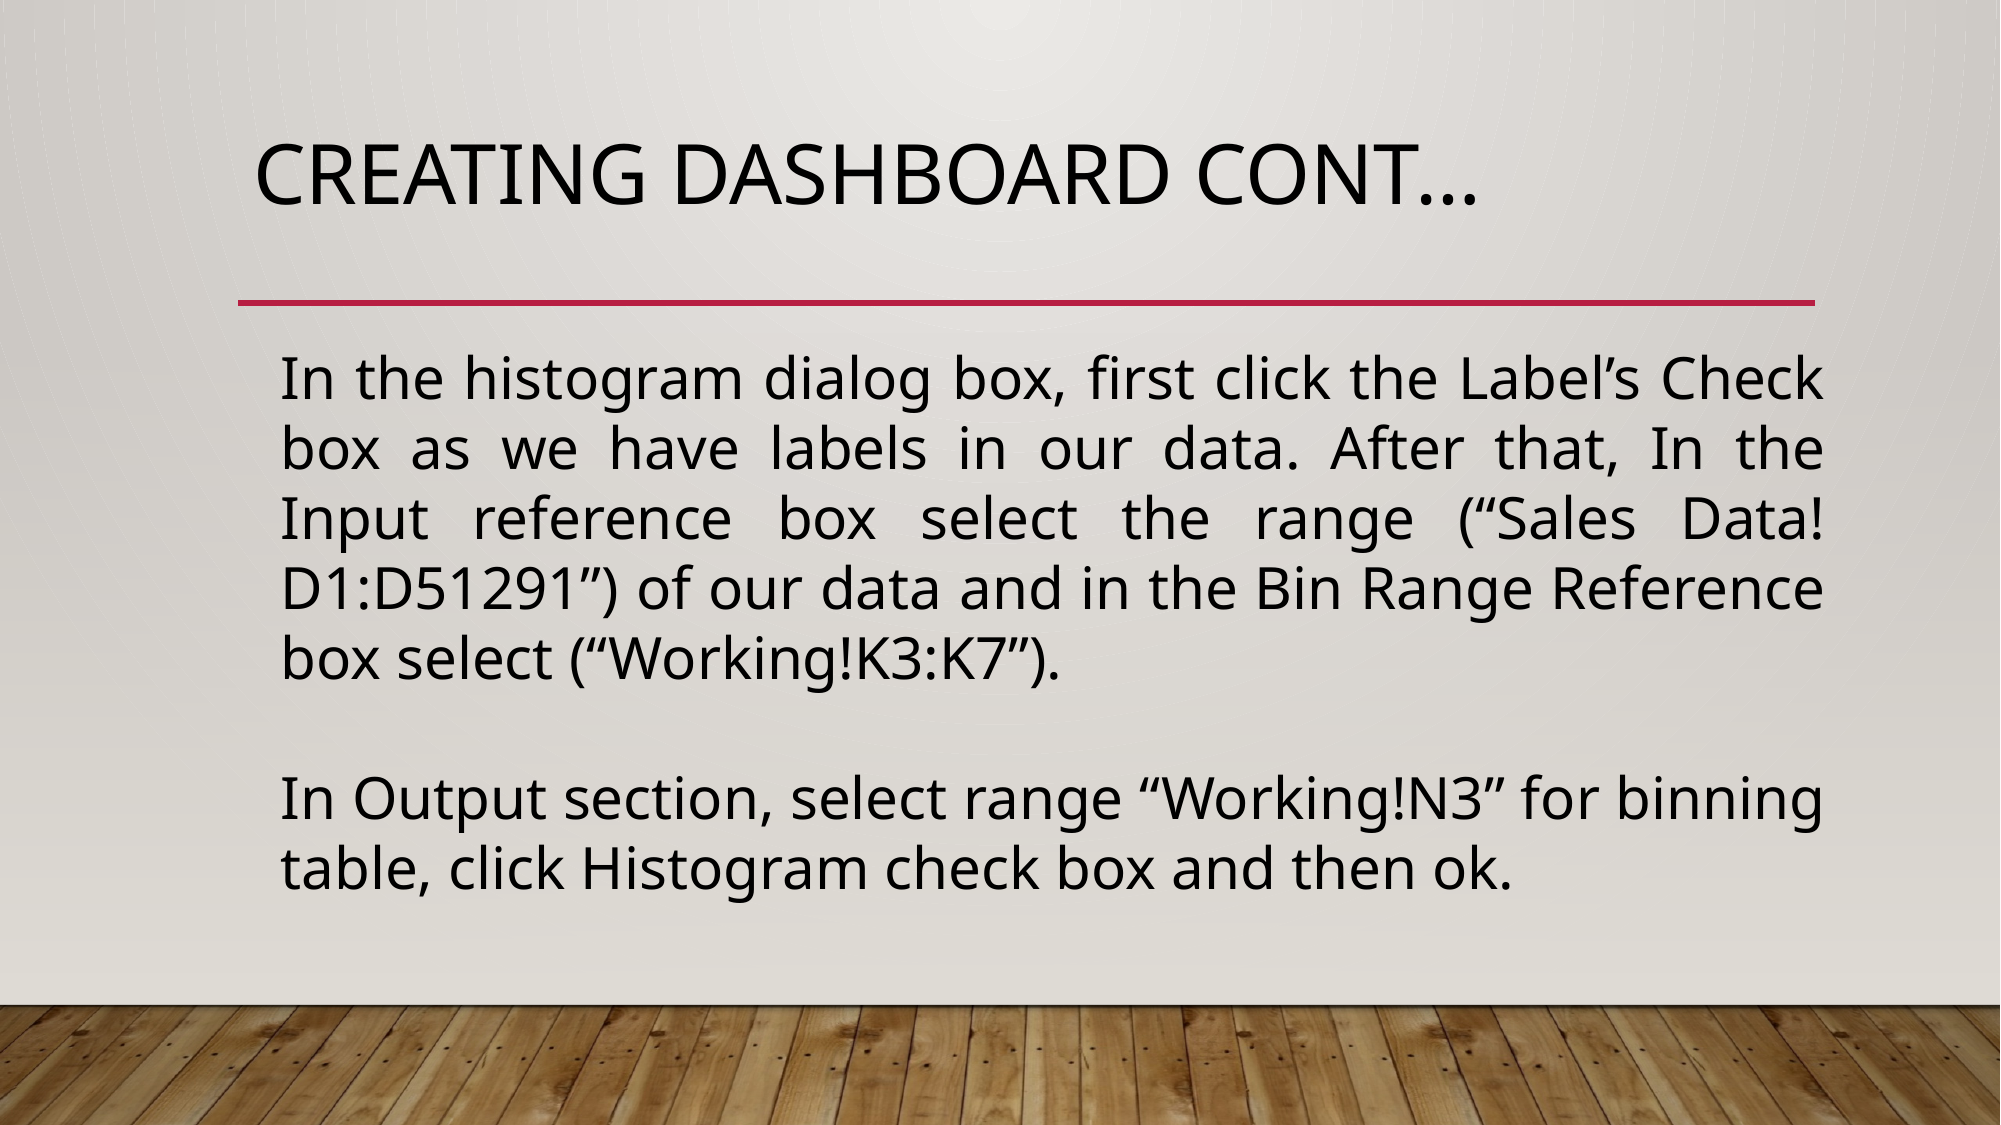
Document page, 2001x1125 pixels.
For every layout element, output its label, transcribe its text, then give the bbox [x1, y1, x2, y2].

picture [0, 1005, 2000, 1125]
text_box In the histogram dialog box, first click the Label’s Check box as we have labels in our data. After that, In the Input reference box select the range (“Sales Data!D1:D51291”) of our data and in the Bin Range Reference box select (“Working!K3:K7”). In Output section, select range “Working!N3” for binning table, click Histogram check box and then ok. [266, 333, 1841, 954]
title CREATING DASHBOARD cont… [238, 124, 1814, 305]
